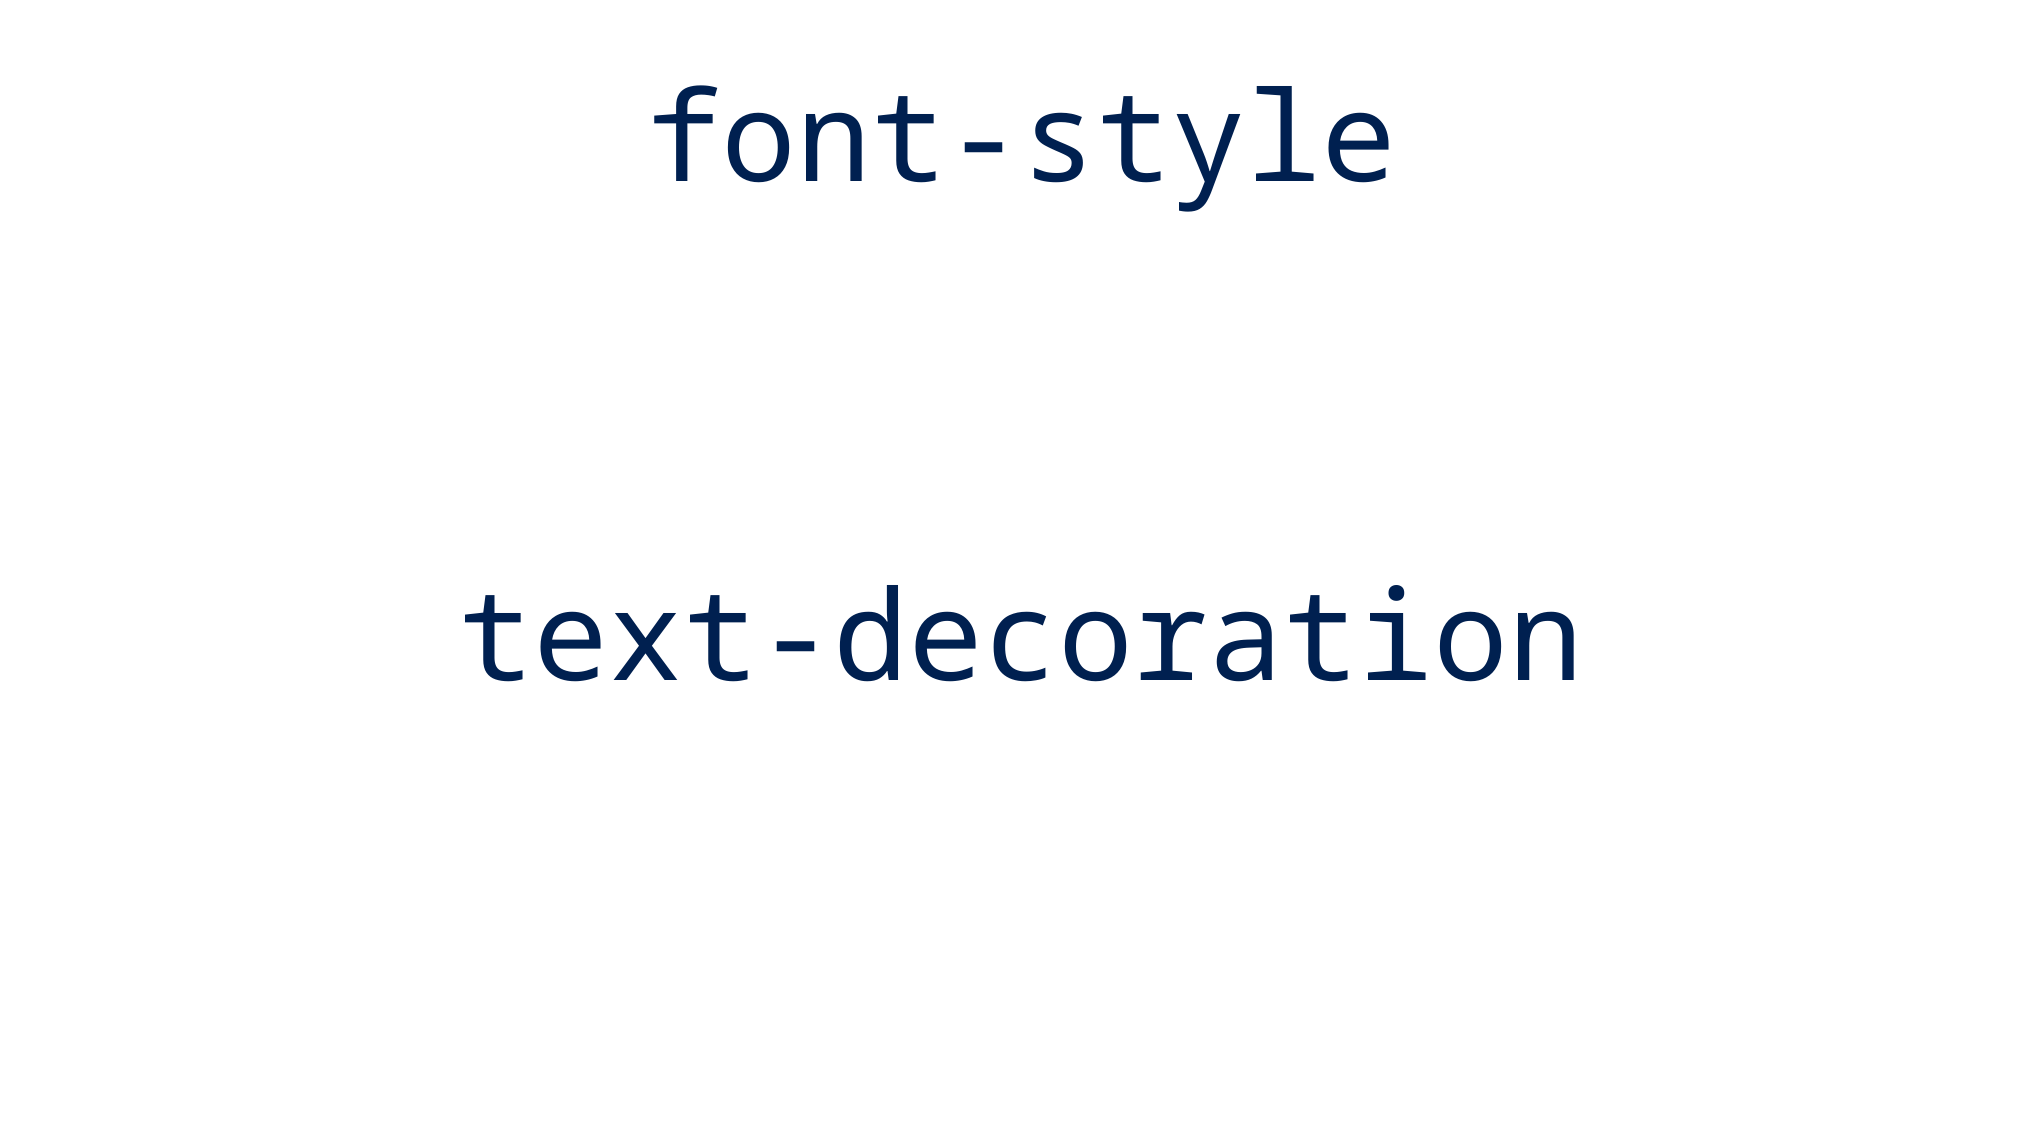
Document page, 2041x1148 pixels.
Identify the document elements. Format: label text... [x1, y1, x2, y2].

text_box font-style [17, 49, 2026, 233]
text_box text-decoration [17, 548, 2026, 732]
